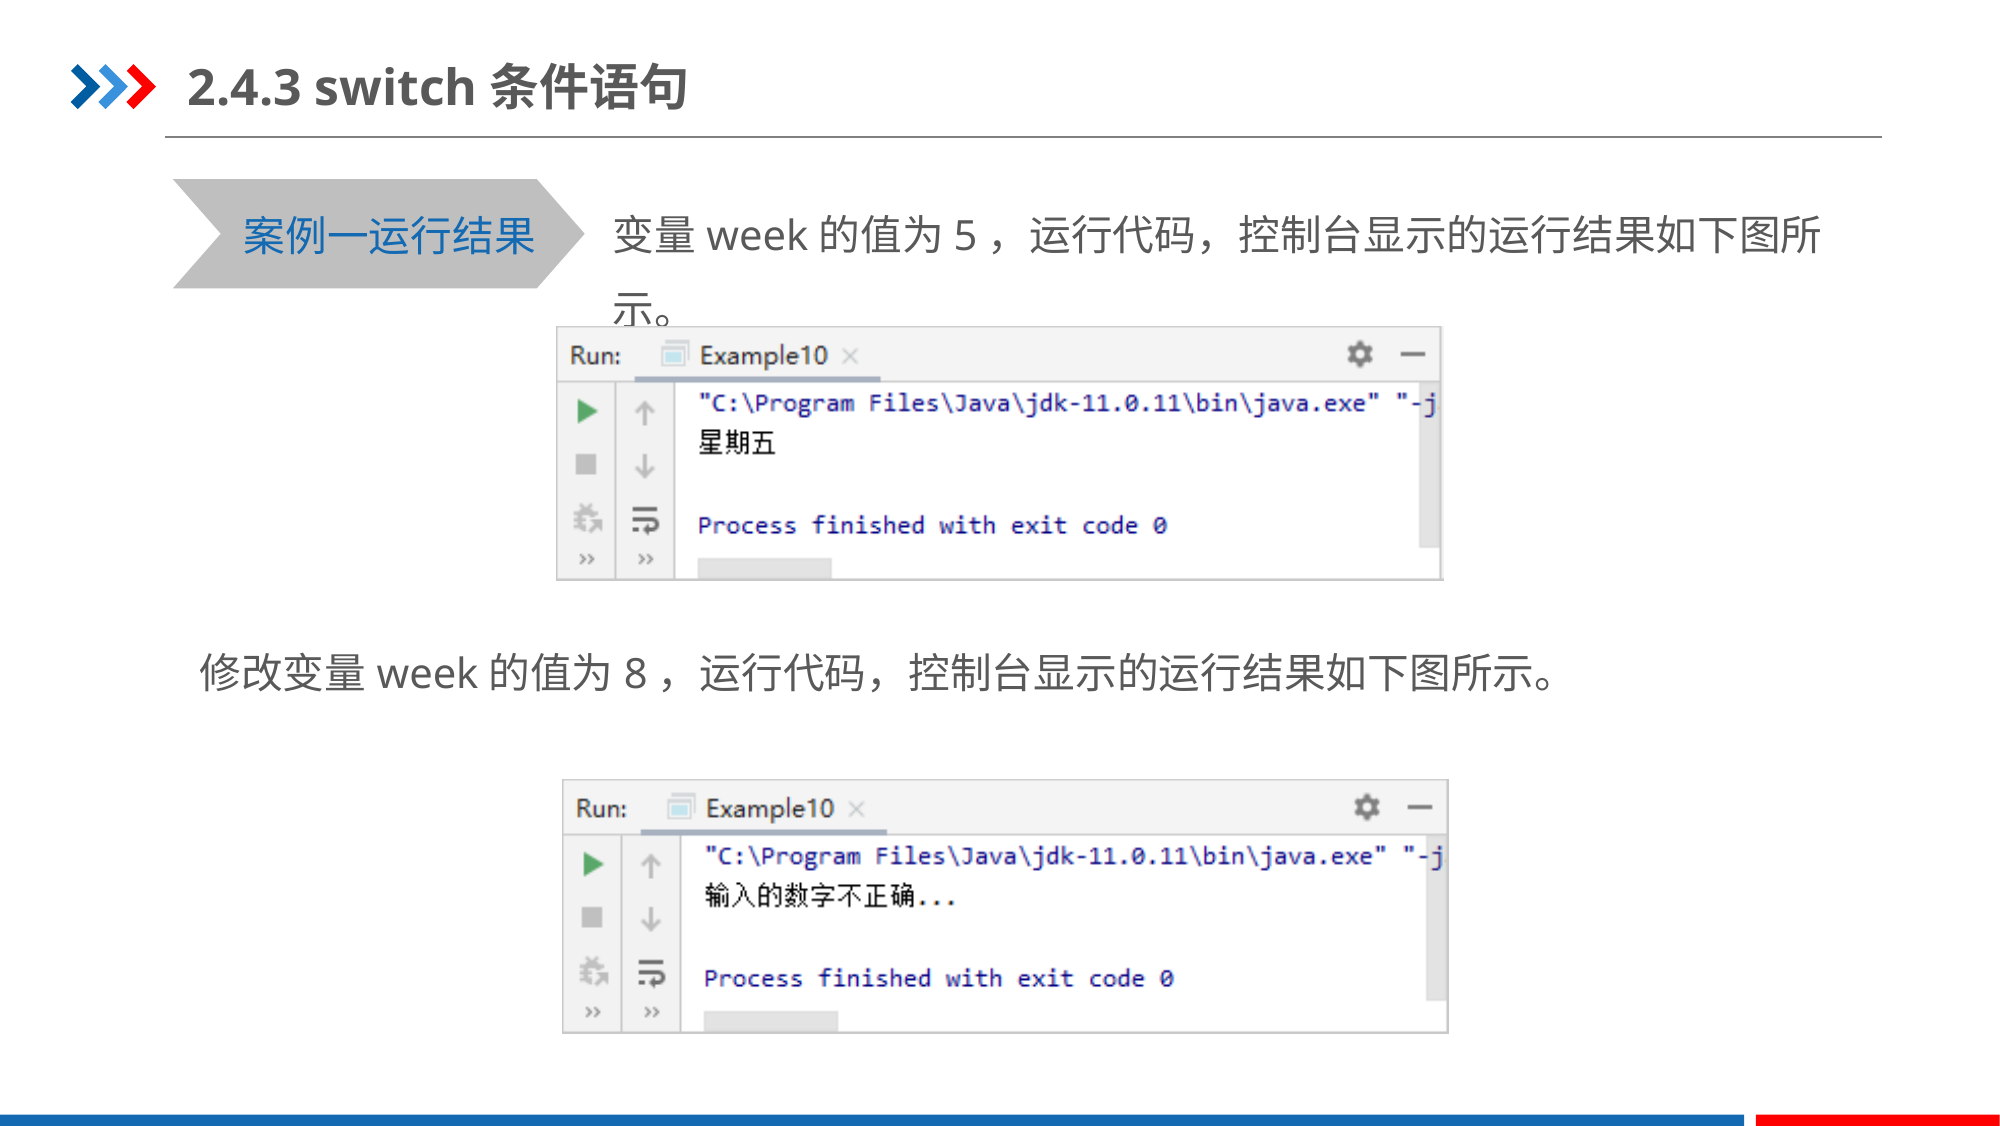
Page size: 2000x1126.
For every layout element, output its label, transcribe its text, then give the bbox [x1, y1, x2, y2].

text_box 变量week的值为5，运行代码，控制台显示的运行结果如下图所示。 [598, 176, 1850, 342]
picture [562, 779, 1449, 1034]
text_box 2.4.3 switch条件语句 [187, 43, 827, 127]
picture [555, 325, 1444, 581]
text_box 修改变量week的值为8，运行代码，控制台显示的运行结果如下图所示。 [184, 614, 1564, 705]
text_box [172, 179, 585, 289]
text_box 案例一运行结果 [229, 202, 551, 267]
